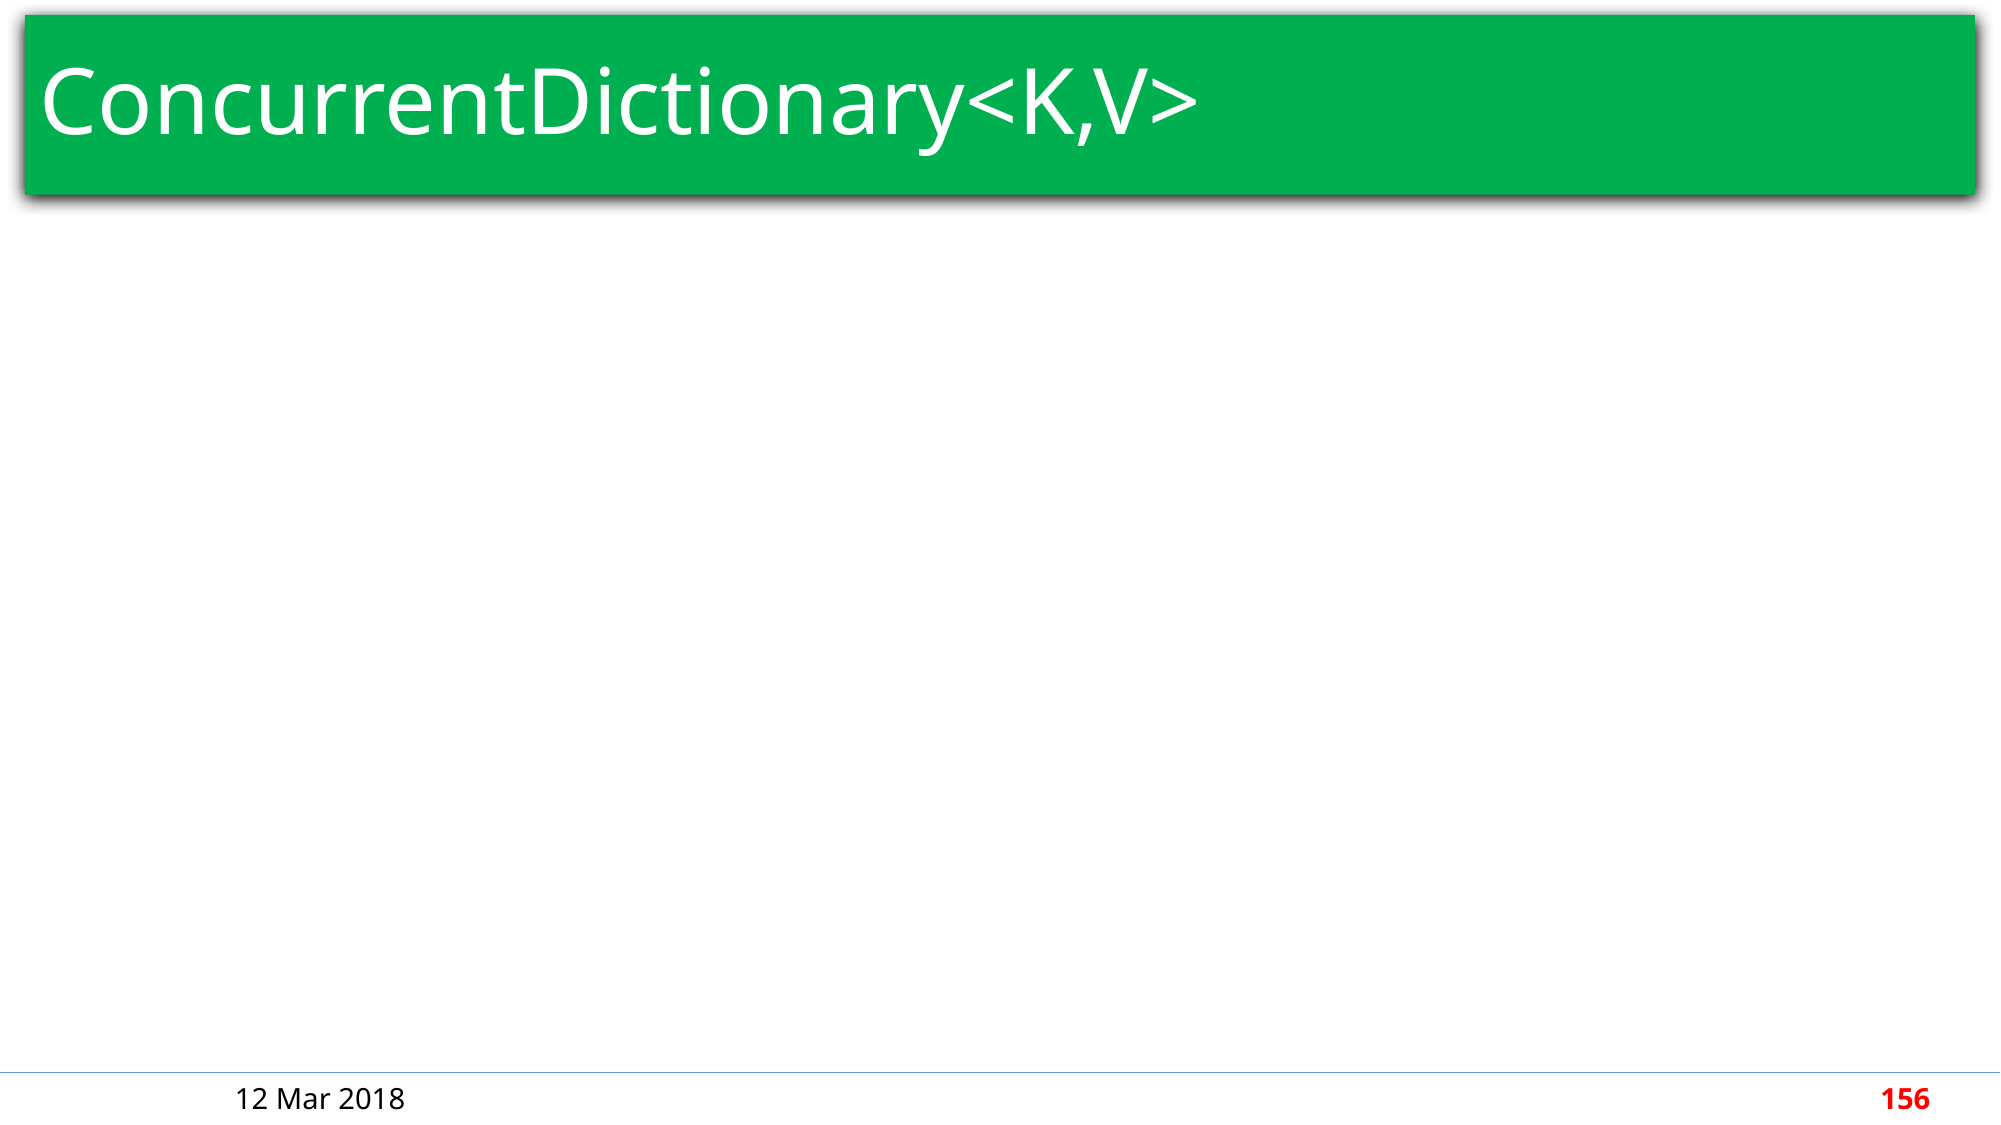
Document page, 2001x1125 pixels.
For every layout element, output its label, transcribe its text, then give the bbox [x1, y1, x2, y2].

title ConcurrentDictionary<K,V> [24, 14, 1975, 195]
slide_number 156 [1495, 1072, 1946, 1115]
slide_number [220, 1072, 671, 1115]
